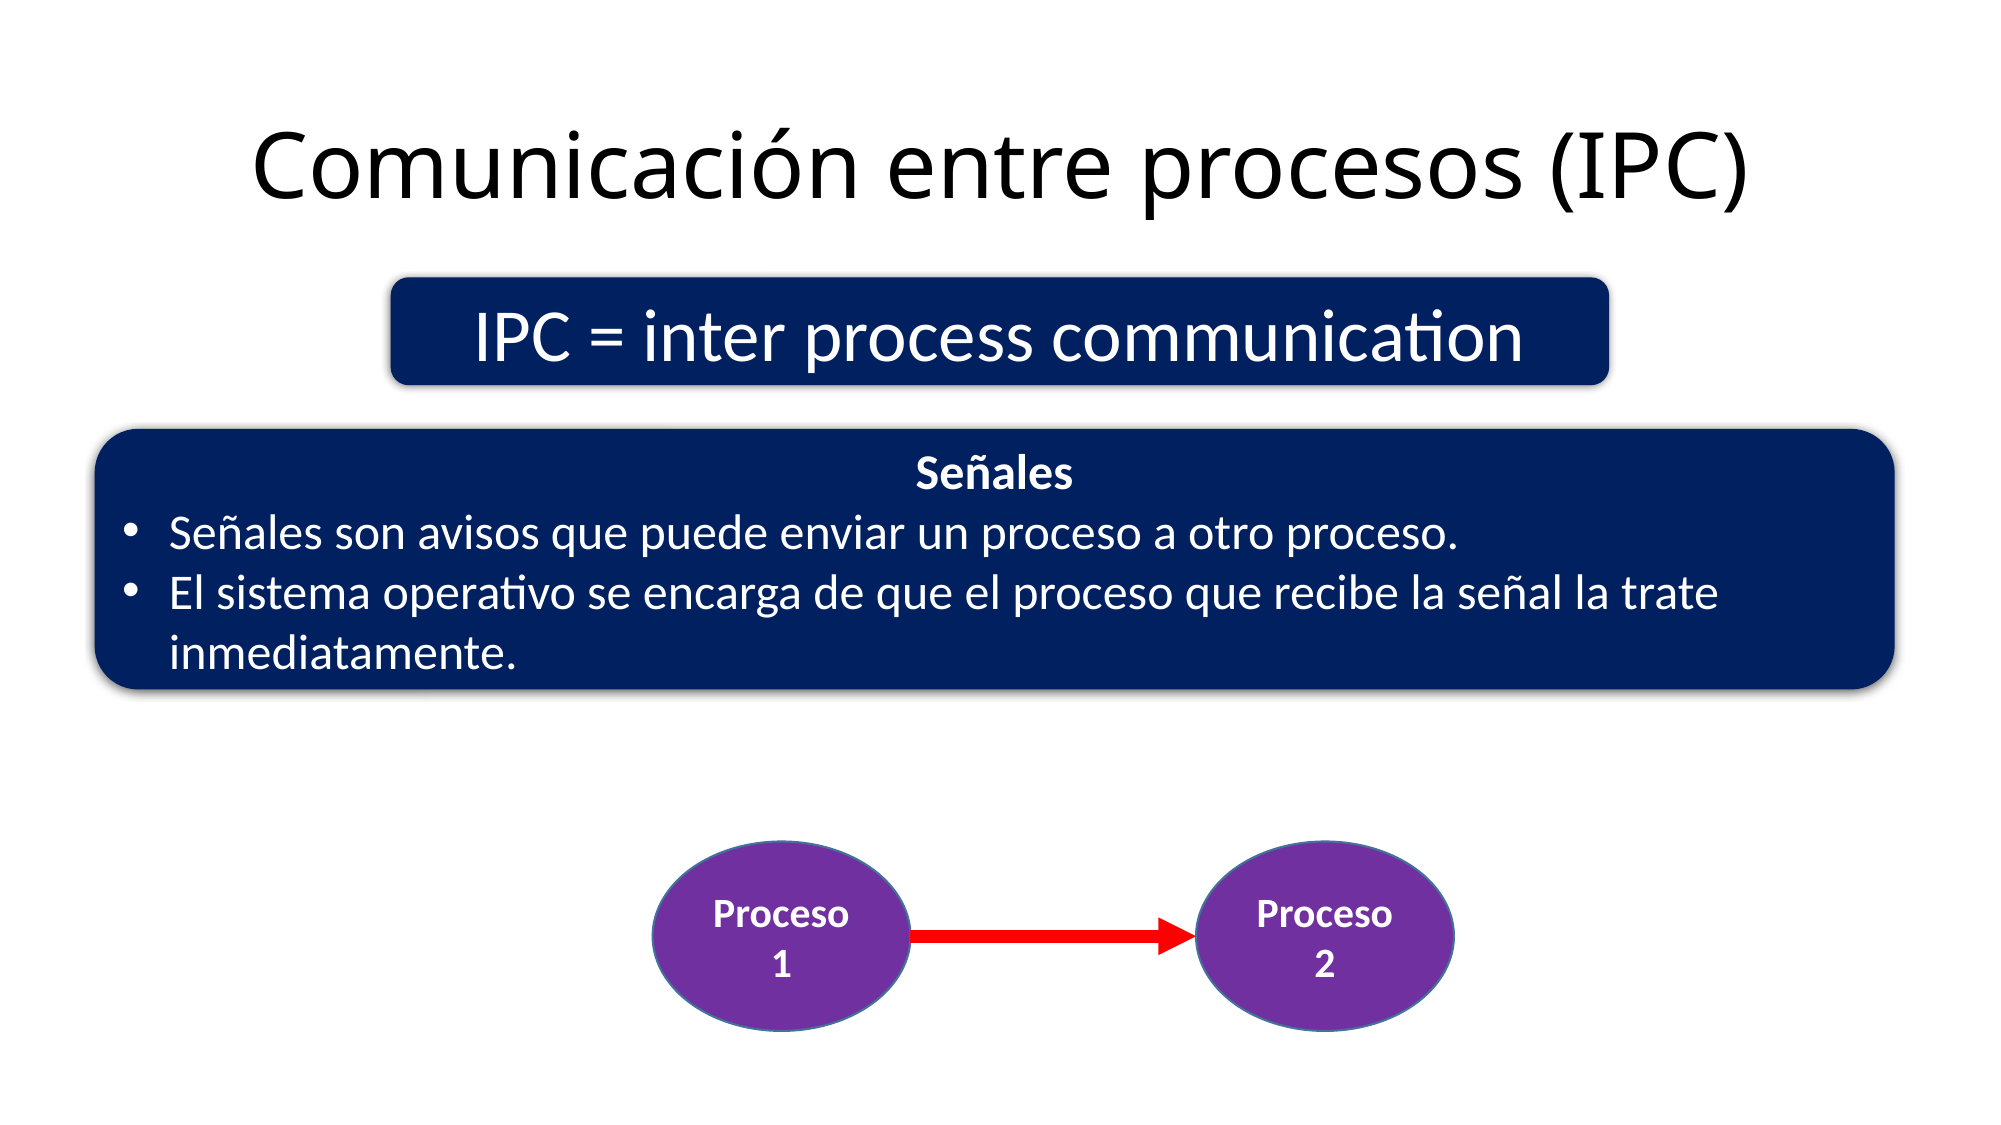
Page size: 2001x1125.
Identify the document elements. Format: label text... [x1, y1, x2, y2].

text_box Proceso 1 [651, 840, 912, 1032]
text_box Proceso2 [1195, 840, 1455, 1032]
text_box IPC = inter process communication [390, 277, 1610, 386]
text_box Señales Señales son avisos que puede enviar un proceso a otro proceso. El sistema operativo se encarga de que el proceso que recibe la señal la trate inmediatamente. [94, 428, 1895, 690]
title Comunicación entre procesos (IPC) [137, 59, 1863, 278]
